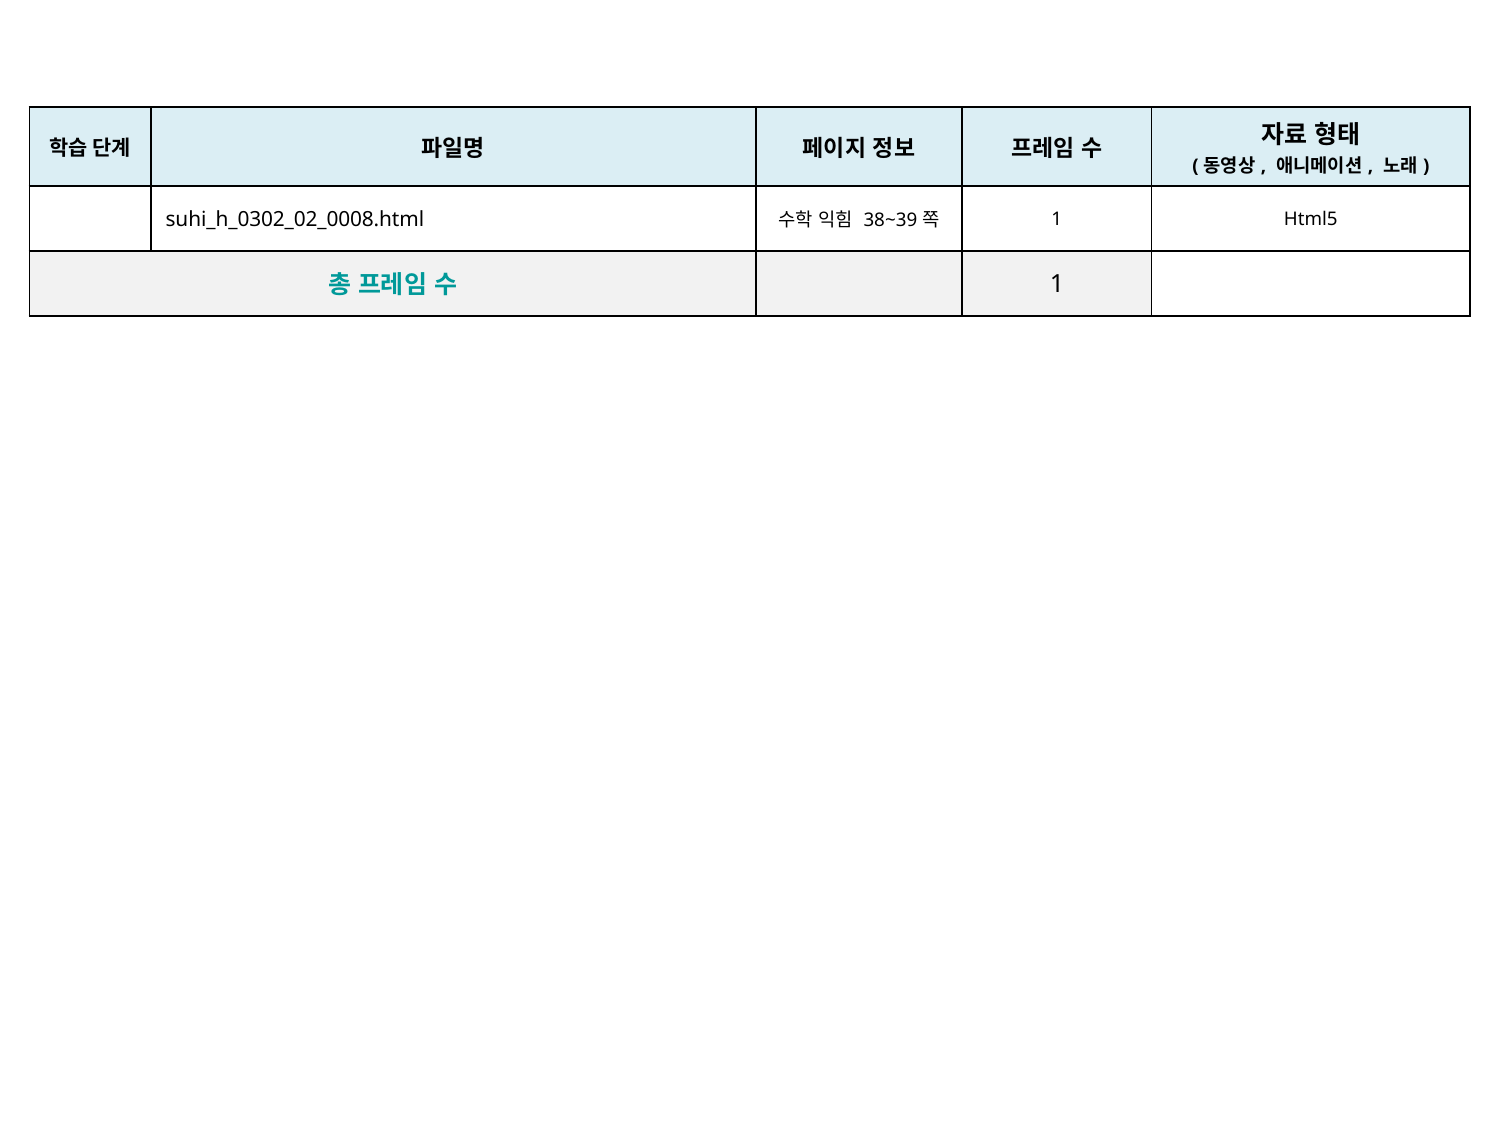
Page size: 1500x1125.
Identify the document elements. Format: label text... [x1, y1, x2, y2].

table_cell 수학 익힘 38~39쪽 [757, 187, 961, 250]
table_cell [757, 252, 961, 315]
table_cell [30, 187, 150, 250]
table_cell [1152, 252, 1469, 315]
table_cell Html5 [1152, 187, 1469, 250]
table_header 프레임 수 [963, 108, 1151, 185]
table_header 학습 단계 [30, 108, 150, 185]
table_header 파일명 [152, 108, 755, 185]
table_header 페이지 정보 [757, 108, 961, 185]
table_cell suhi_h_0302_02_0008.html [152, 187, 755, 250]
table_cell 1 [963, 252, 1151, 315]
table_cell 총 프레임 수 [30, 252, 755, 315]
table_cell 1 [963, 187, 1151, 250]
table_header 자료 형태 (동영상, 애니메이션, 노래) [1152, 108, 1469, 185]
